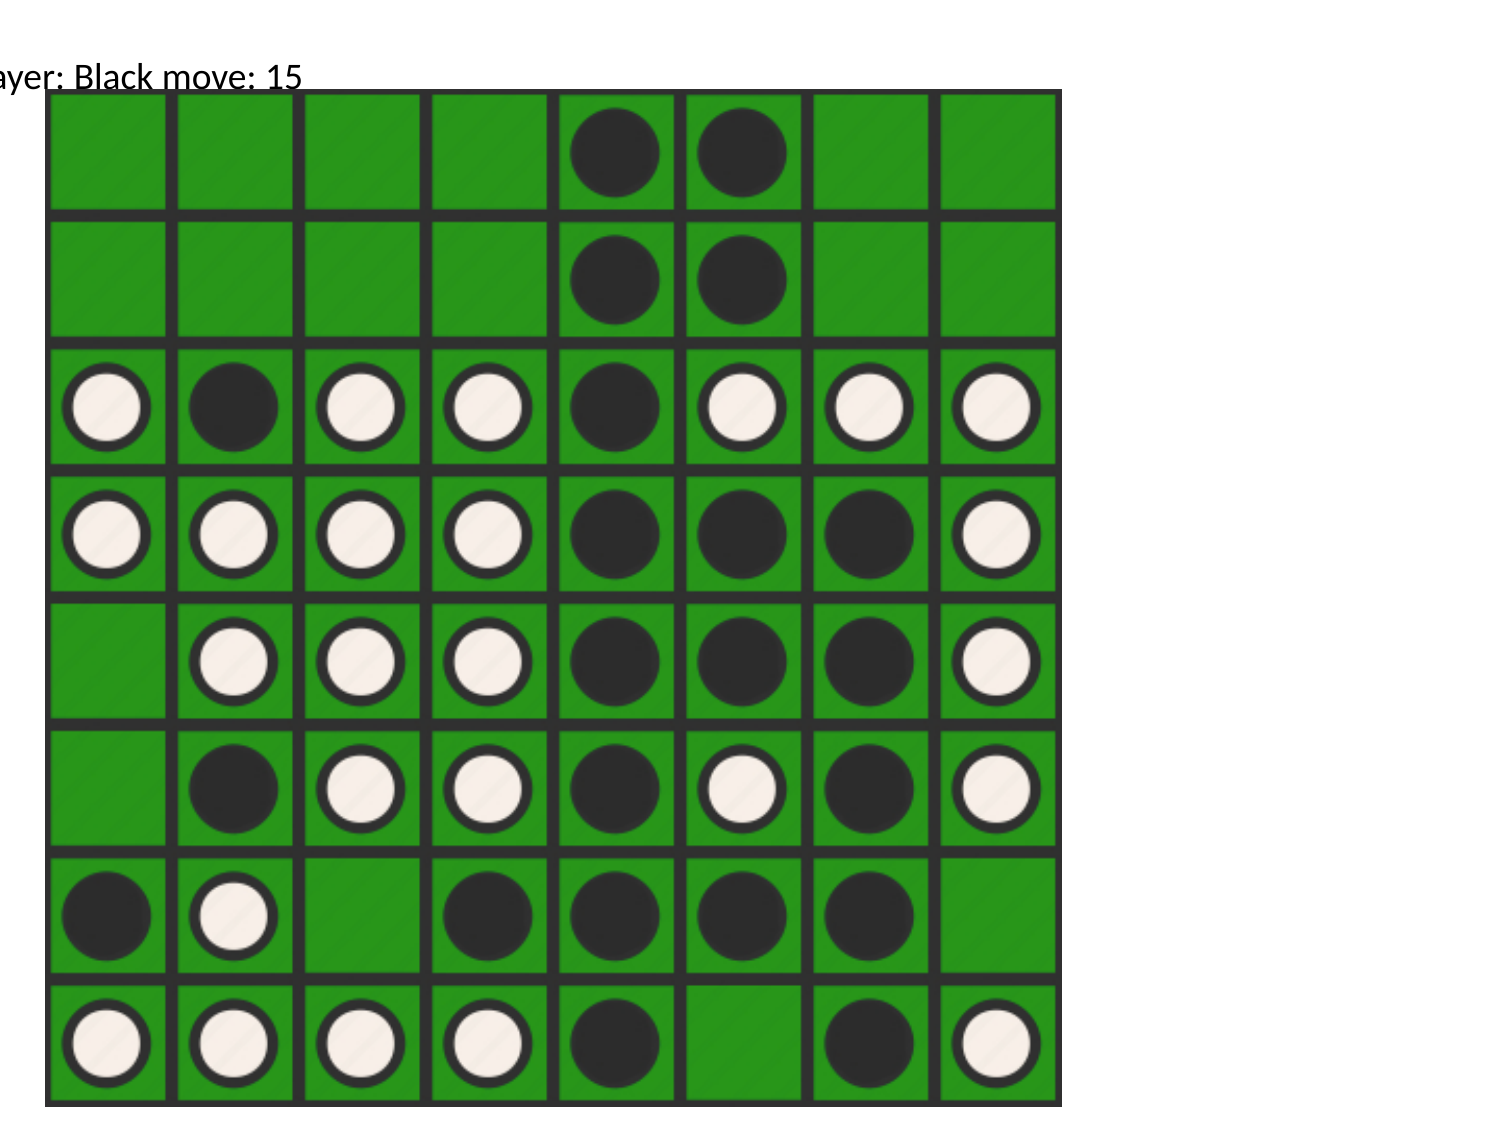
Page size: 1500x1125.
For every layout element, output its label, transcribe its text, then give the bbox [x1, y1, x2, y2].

picture [44, 89, 1062, 1107]
text_box turn: 43 player: Black move: 15 [0, 44, 319, 105]
